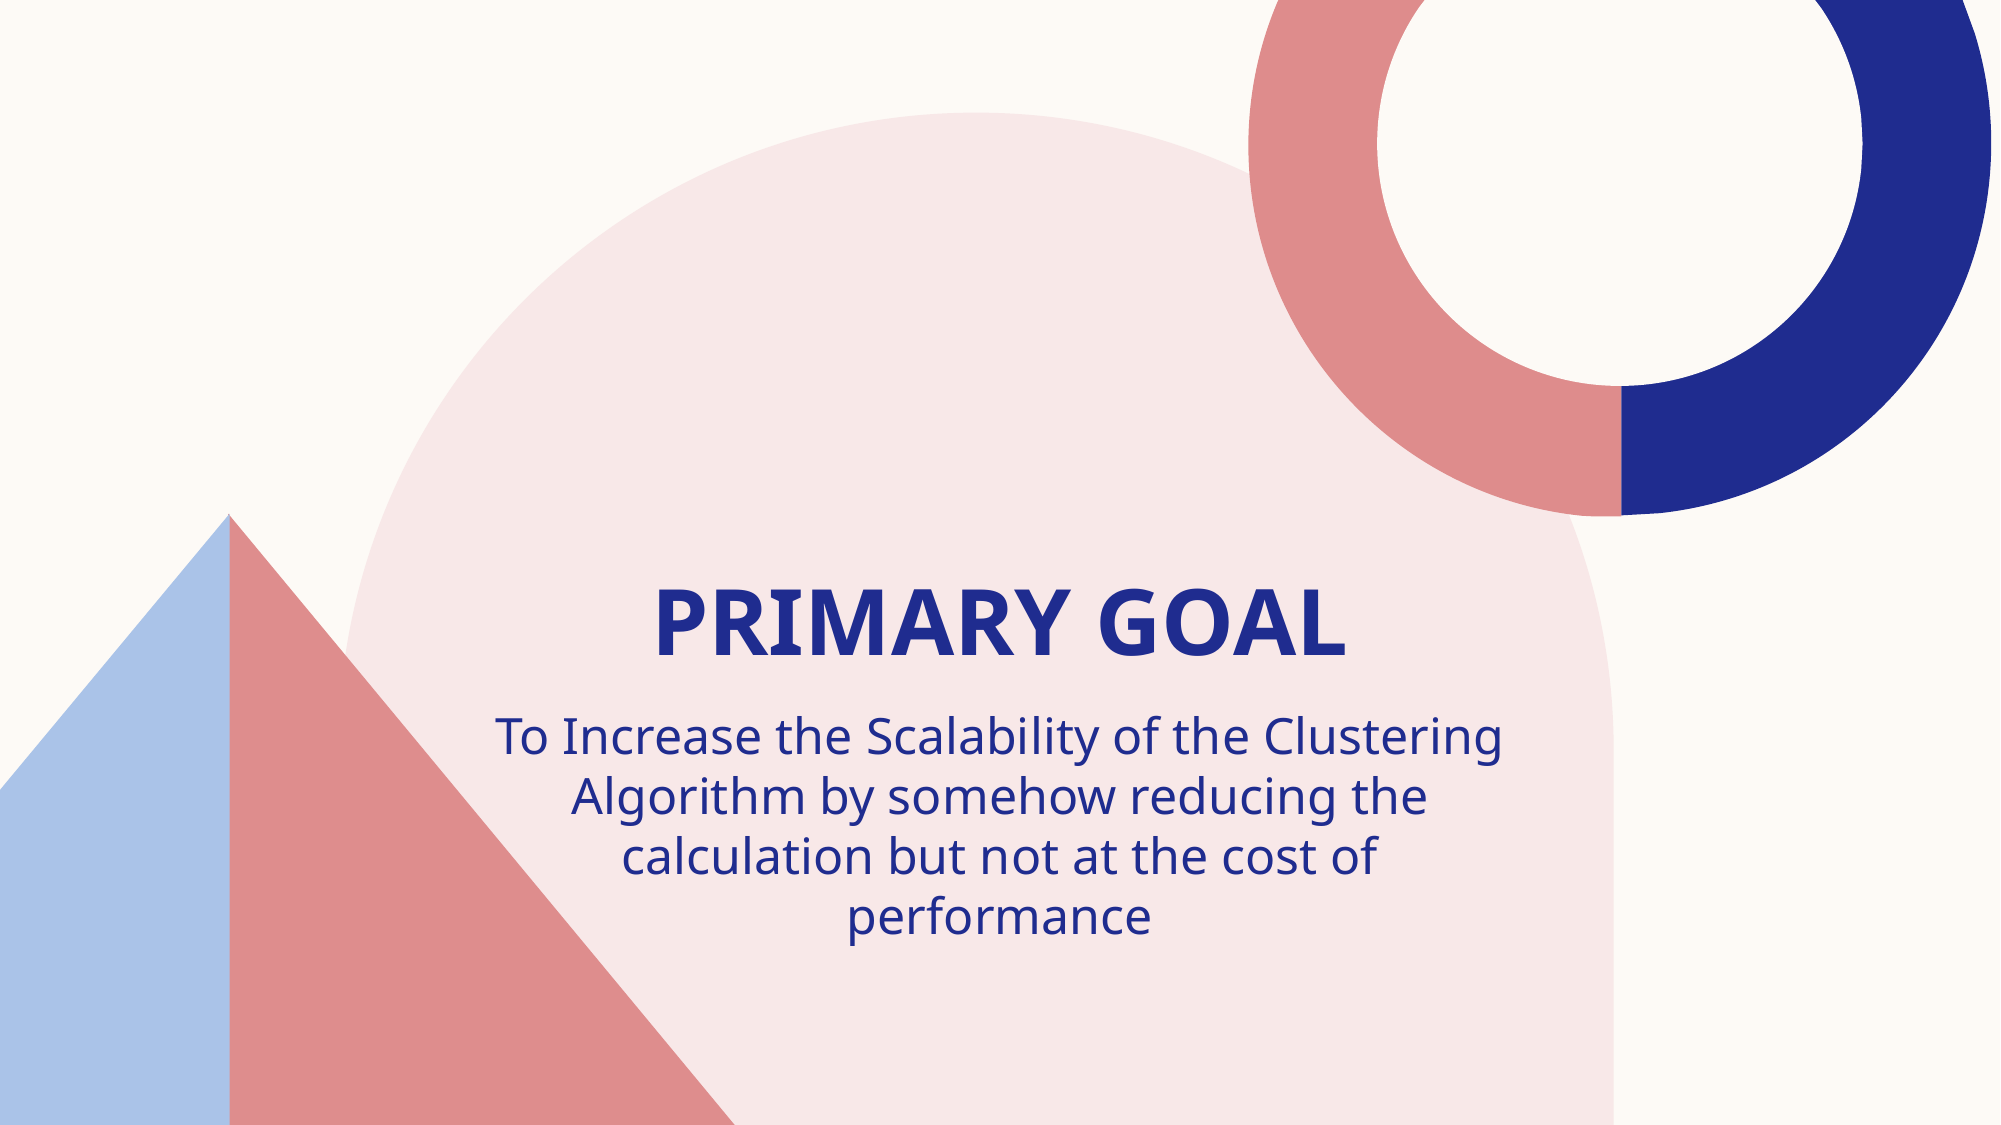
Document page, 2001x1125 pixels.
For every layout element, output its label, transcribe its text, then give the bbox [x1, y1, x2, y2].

list To Increase the Scalability of the Clustering Algorithm by somehow reducing the calculation but not at the cost of performance [474, 704, 1525, 891]
title PRIMARY GOAL [474, 556, 1525, 683]
